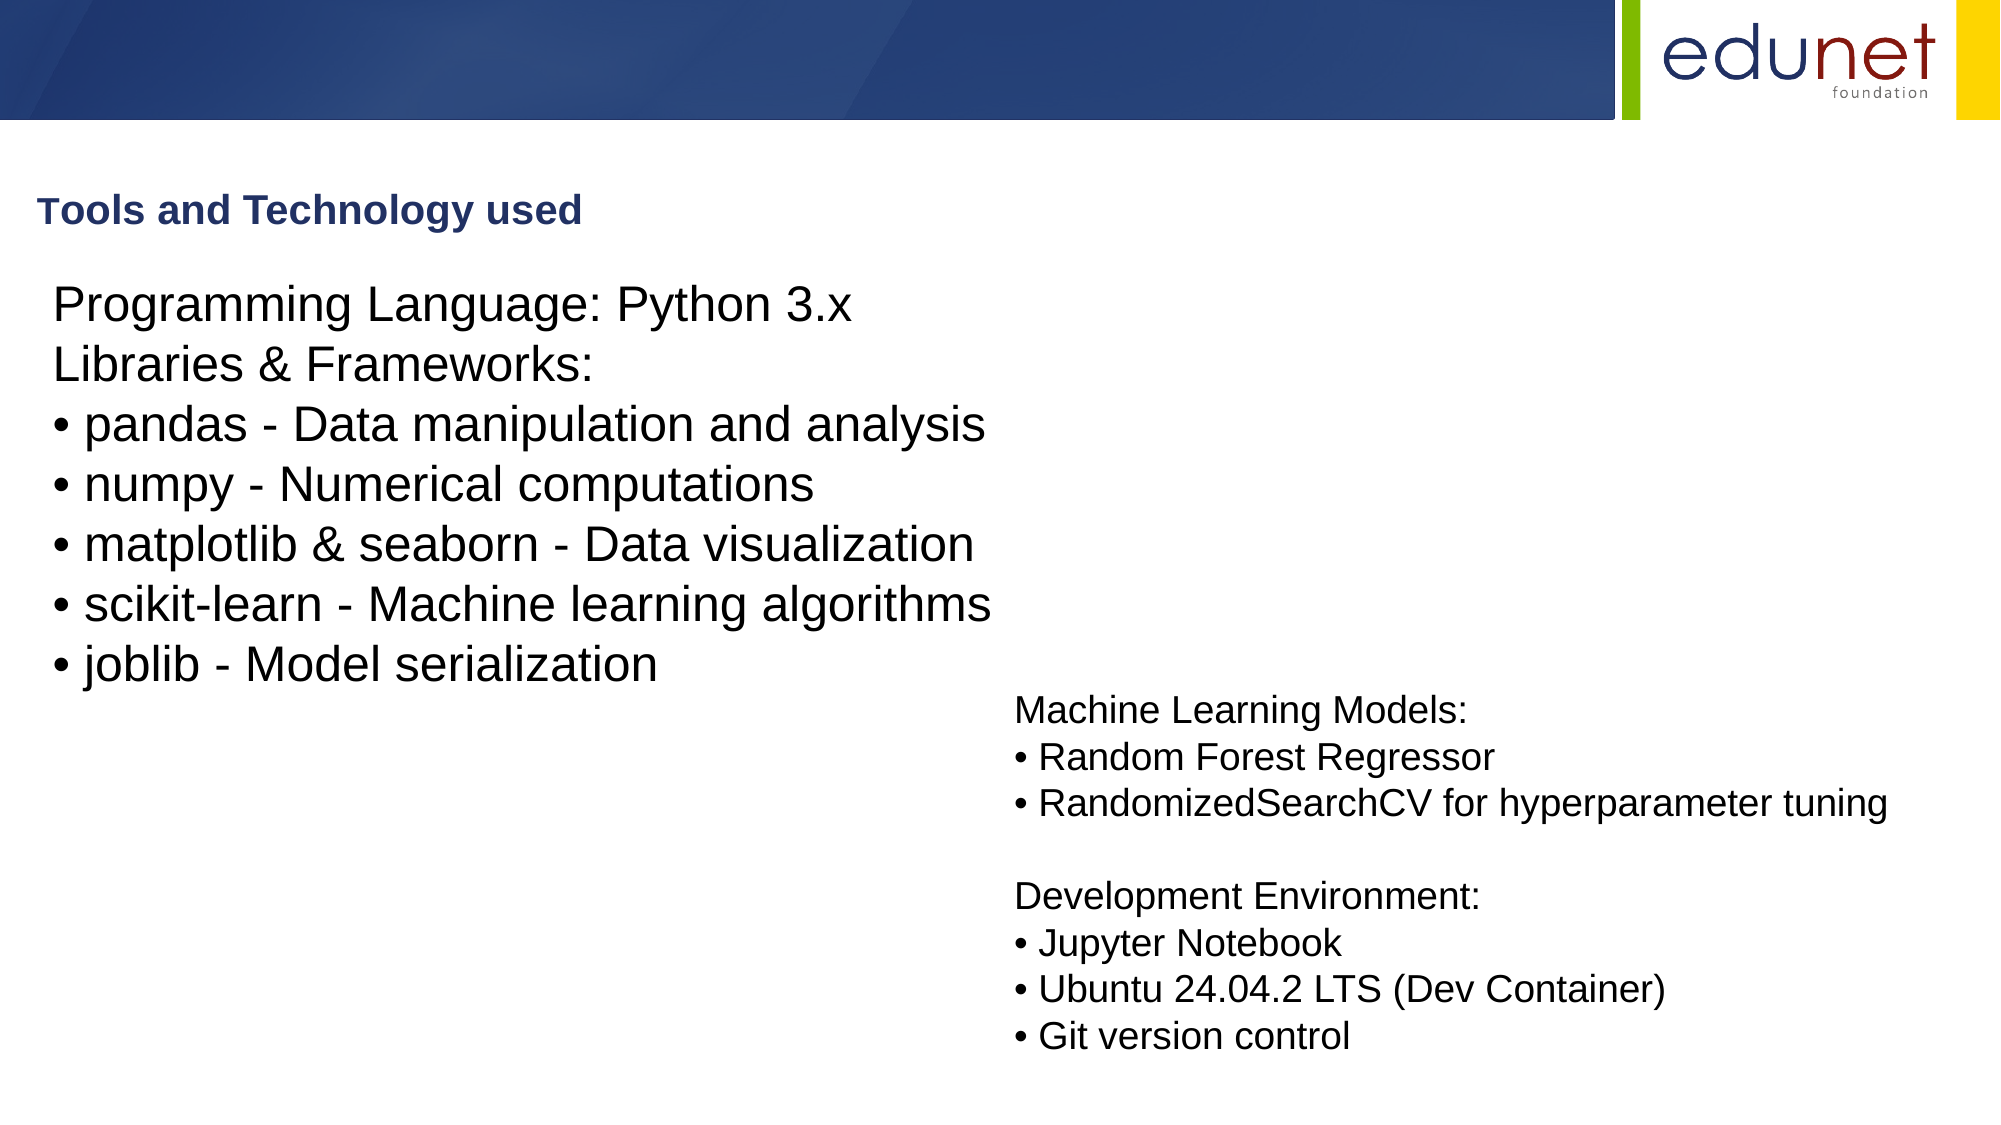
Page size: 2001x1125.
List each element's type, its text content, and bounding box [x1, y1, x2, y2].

picture [1652, 12, 1948, 108]
text_box Programming Language: Python 3.x Libraries & Frameworks: • pandas - Data manipulation and analysis • numpy - Numerical computations • matplotlib & seaborn - Data visualization • scikit-learn - Machine learning algorithms • joblib - Model serialization [37, 264, 1039, 699]
text_box Machine Learning Models: • Random Forest Regressor • RandomizedSearchCV for hyperparameter tuning Development Environment: • Jupyter Notebook • Ubuntu 24.04.2 LTS (Dev Container) • Git version control [999, 677, 2000, 1065]
text_box Tools and Technology used [22, 175, 1024, 240]
